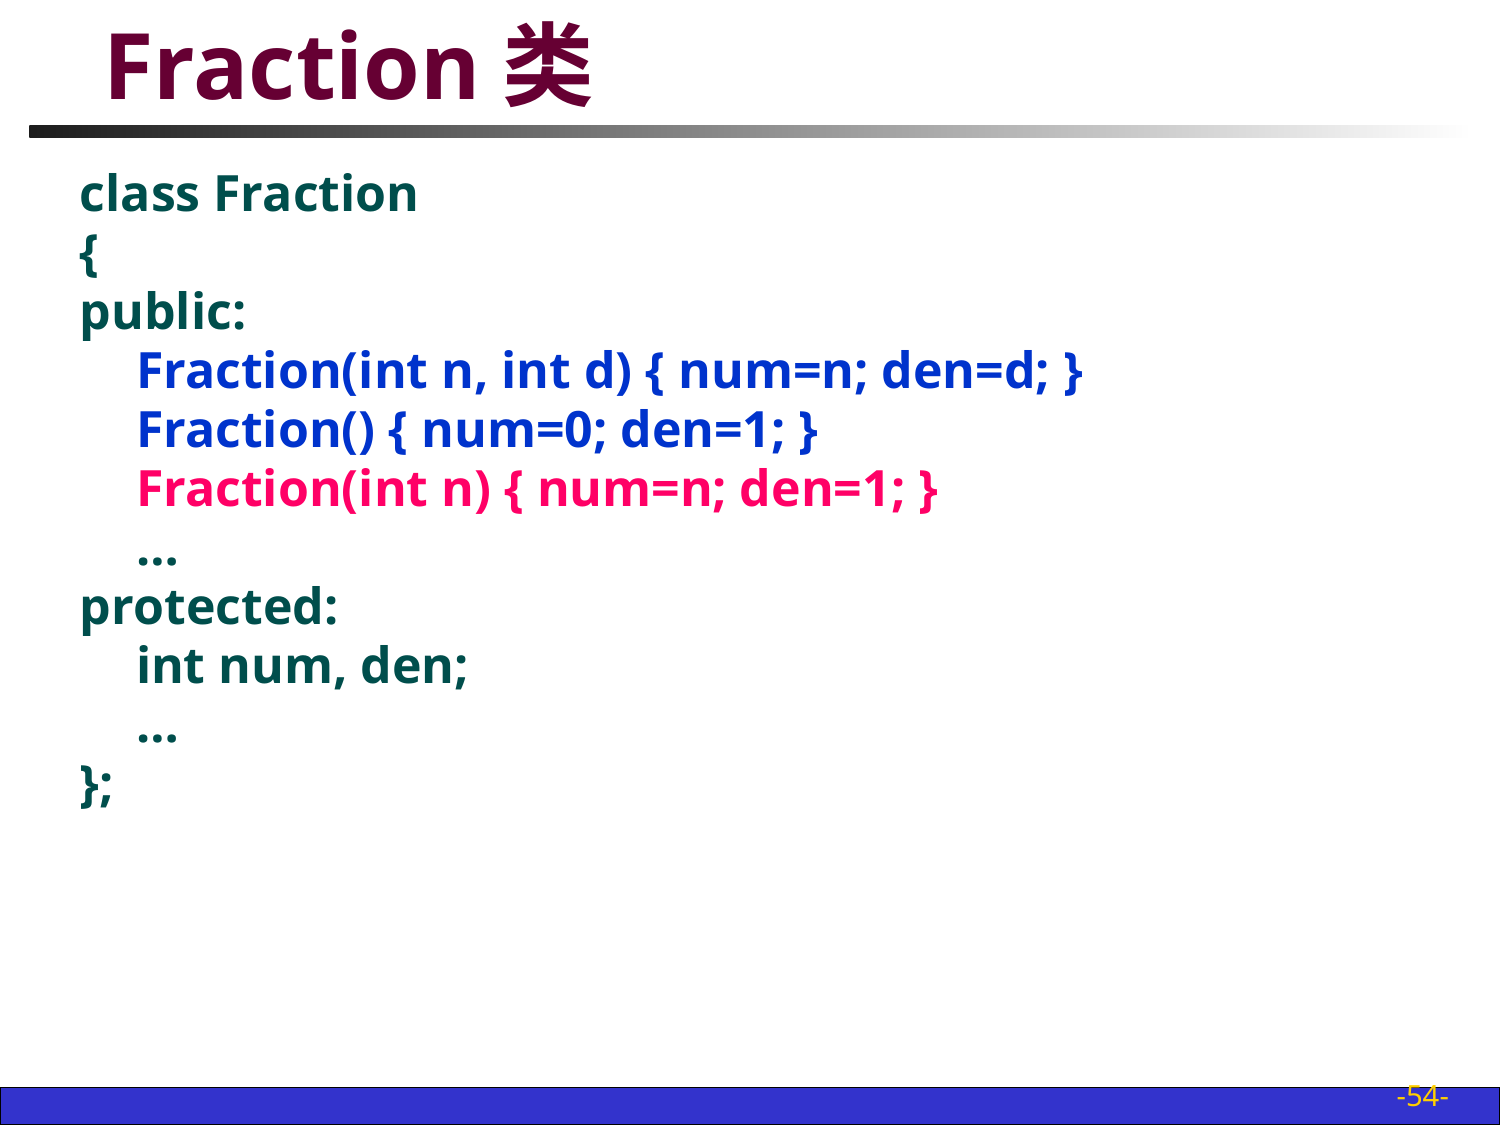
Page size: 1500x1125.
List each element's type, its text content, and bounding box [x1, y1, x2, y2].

title Fraction类 [88, 18, 1398, 126]
list class Fraction { public: Fraction(int n, int d) { num=n; den=d; } Fraction() { num=0; den=1; } Fraction(int n) { num=n; den=1; } … protected: int num, den; … }; [64, 160, 1436, 1012]
slide_number -54- [1151, 1074, 1465, 1125]
